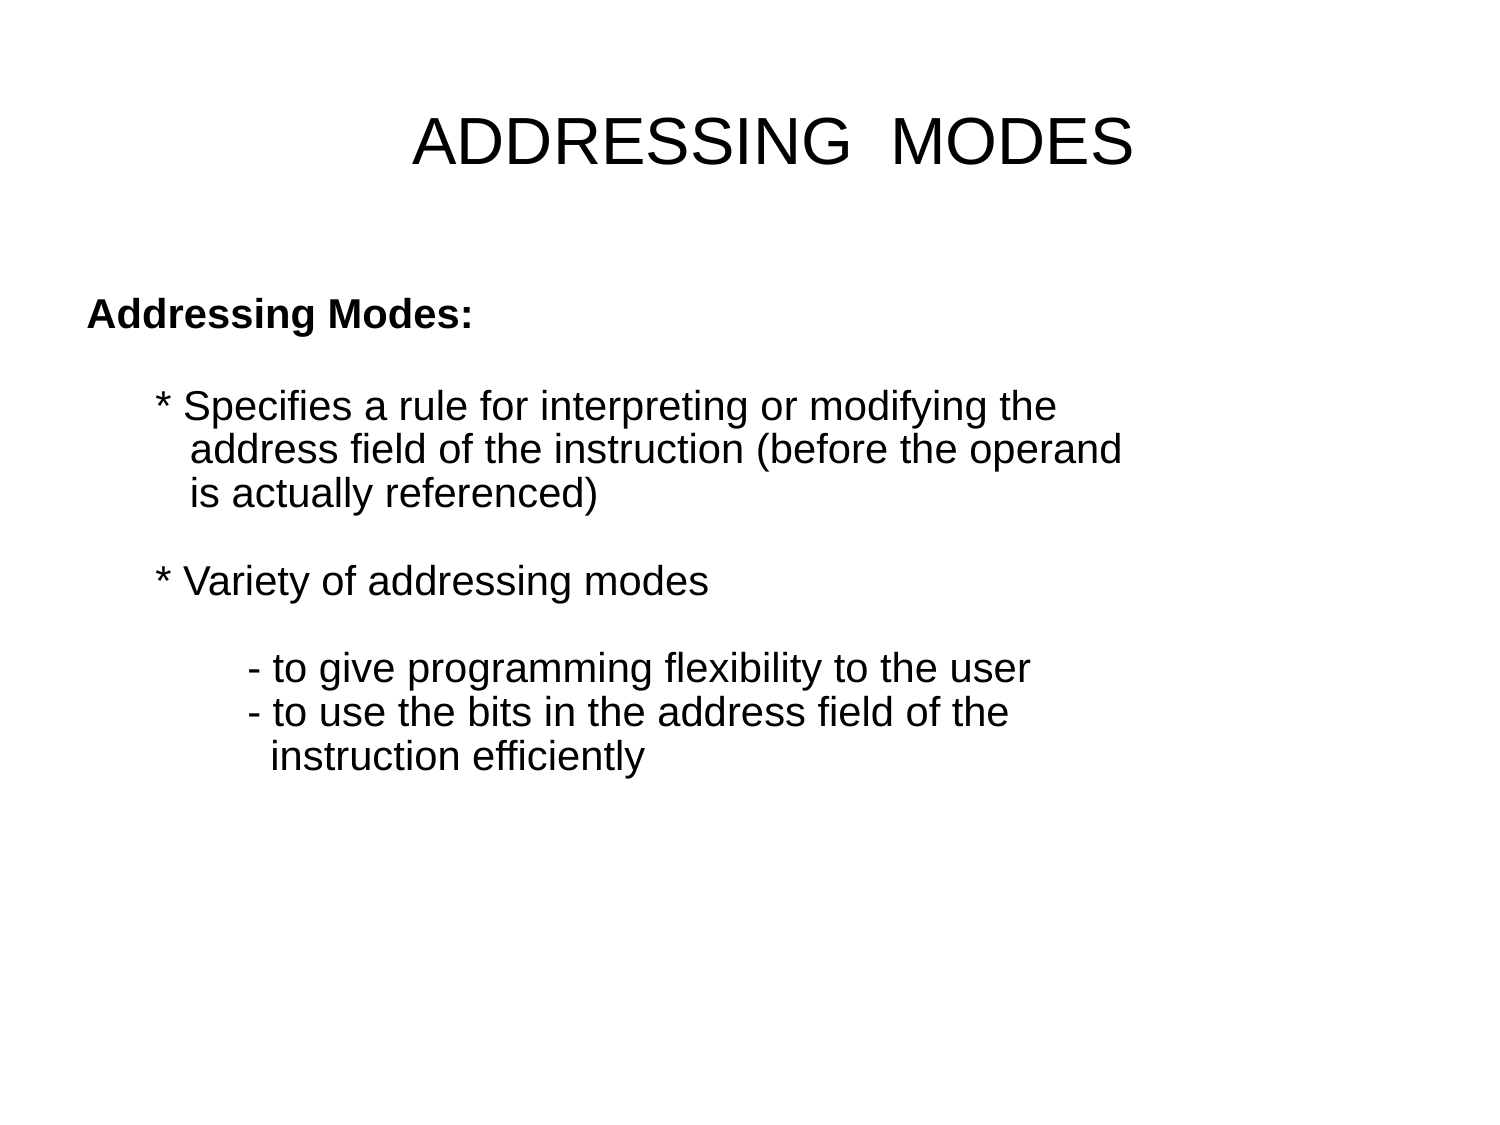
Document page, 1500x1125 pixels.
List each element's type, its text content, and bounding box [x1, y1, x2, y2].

title ADDRESSING MODES [207, 45, 1340, 231]
text_box Addressing Modes: * Specifies a rule for interpreting or modifying the address field of the instruction (before the operand is actually referenced) * Variety of addressing modes - to give programming flexibility to the user - to use the bits in the address field of the instruction efficiently [71, 284, 1421, 827]
